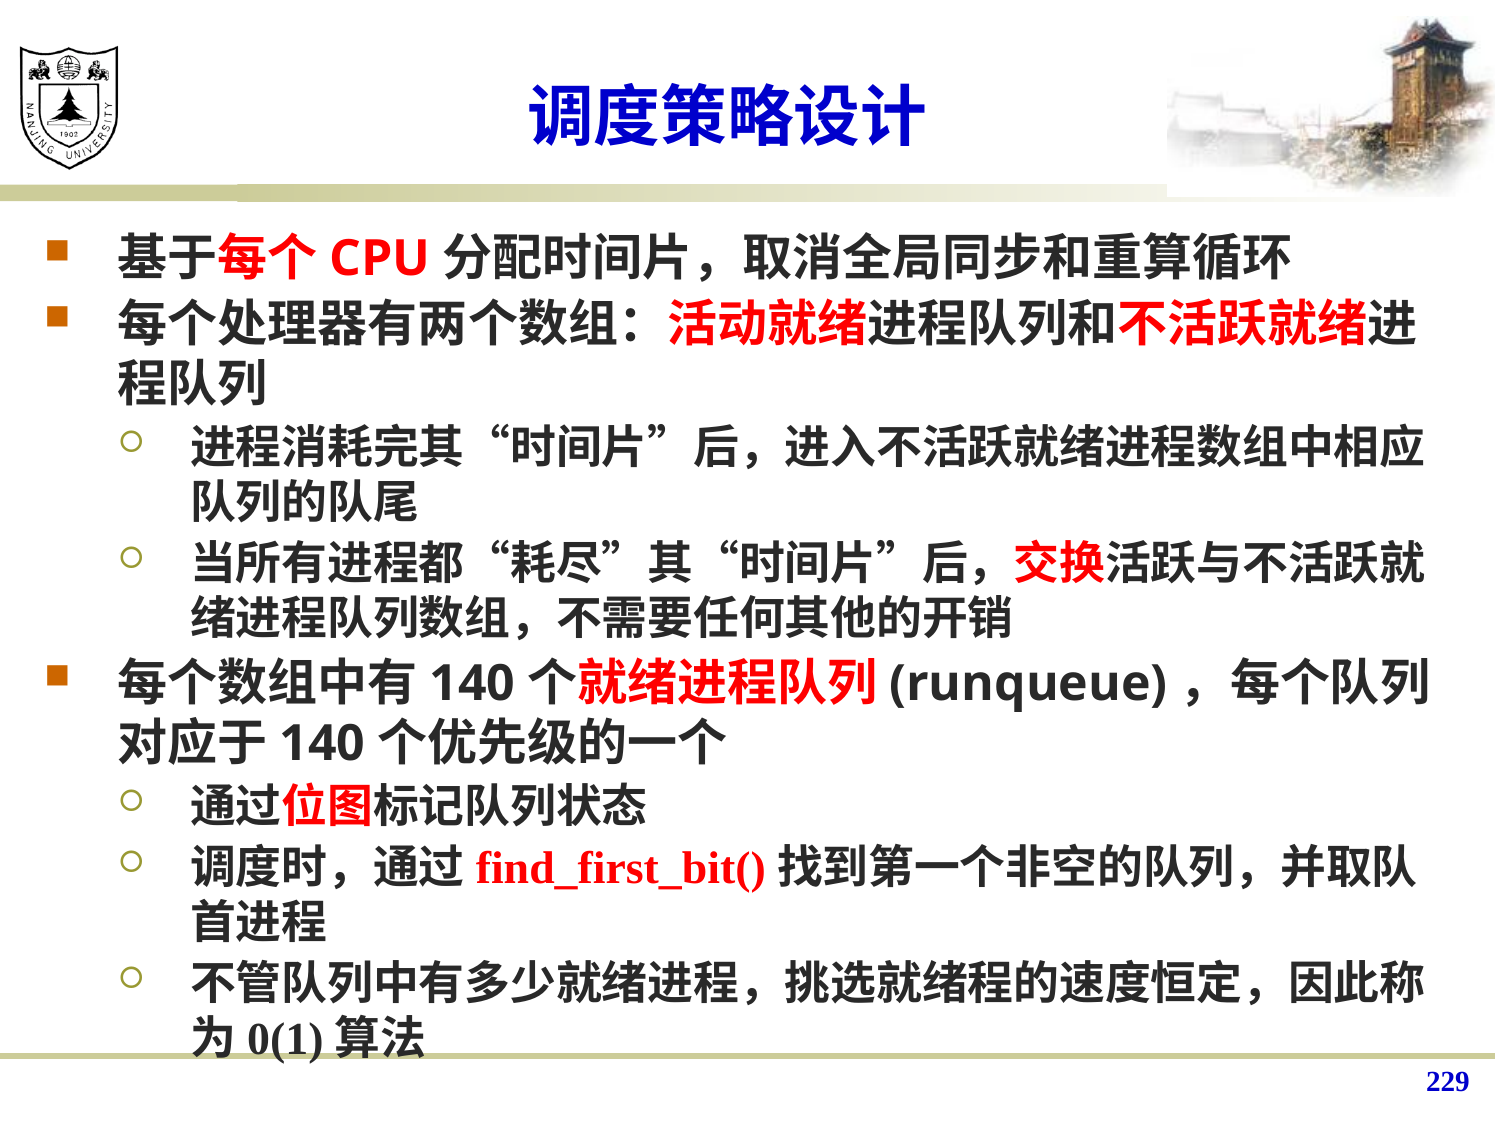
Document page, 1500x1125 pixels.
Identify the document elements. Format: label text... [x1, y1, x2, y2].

picture [1167, 16, 1495, 197]
picture [0, 1053, 1495, 1059]
picture [14, 42, 124, 173]
title 调度策略设计 [123, 66, 1331, 161]
slide_number 229 [1399, 1054, 1496, 1125]
list 基于每个CPU分配时间片，取消全局同步和重算循环 每个处理器有两个数组：活动就绪进程队列和不活跃就绪进程队列 进程消耗完其“时间片”后，进入不活跃就绪进程数组中相应队列的队尾 当所有进程都“耗尽”其“时间片”后，交换活跃与不活跃就绪进程队列数组，不需要任何其他的开销 每个数组中有140个就绪进程队列(runqueue)，每个队列对应于140个优先级的一个 通过位图标记队列状态 调度时，通过find_first_bit()找到第一个非空的队列，并取队首进程 不管队列中有多少就绪进程，挑选就绪程的速度恒定，因此称为0(1)算法 [29, 217, 1471, 1042]
